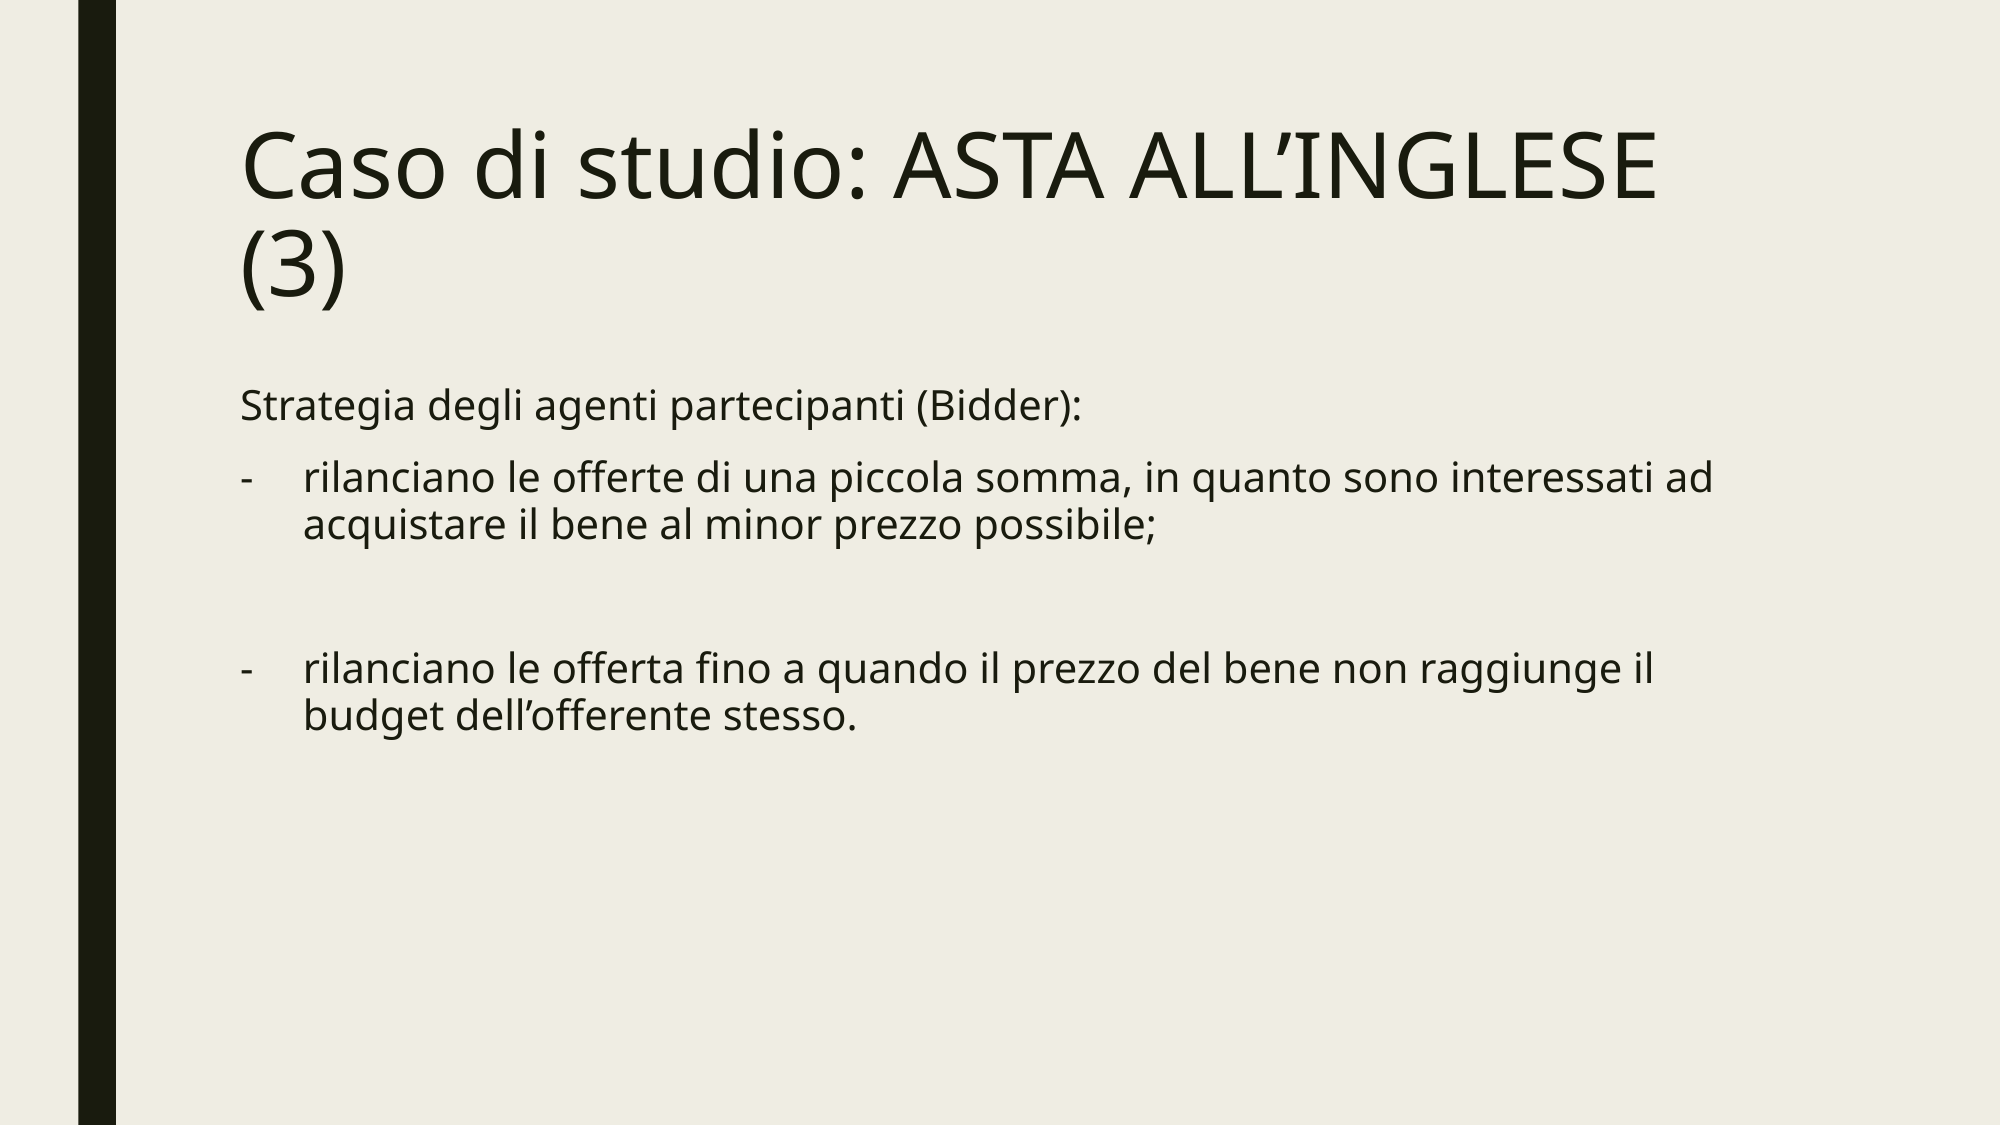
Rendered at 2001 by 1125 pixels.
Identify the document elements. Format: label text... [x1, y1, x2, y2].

title Caso di studio: ASTA ALL’INGLESE (3) [225, 112, 1800, 357]
list Strategia degli agenti partecipanti (Bidder): rilanciano le offerte di una piccola somma, in quanto sono interessati ad acquistare il bene al minor prezzo possibile; rilanciano le offerta fino a quando il prezzo del bene non raggiunge il budget dell’offerente stesso. [225, 375, 1800, 963]
